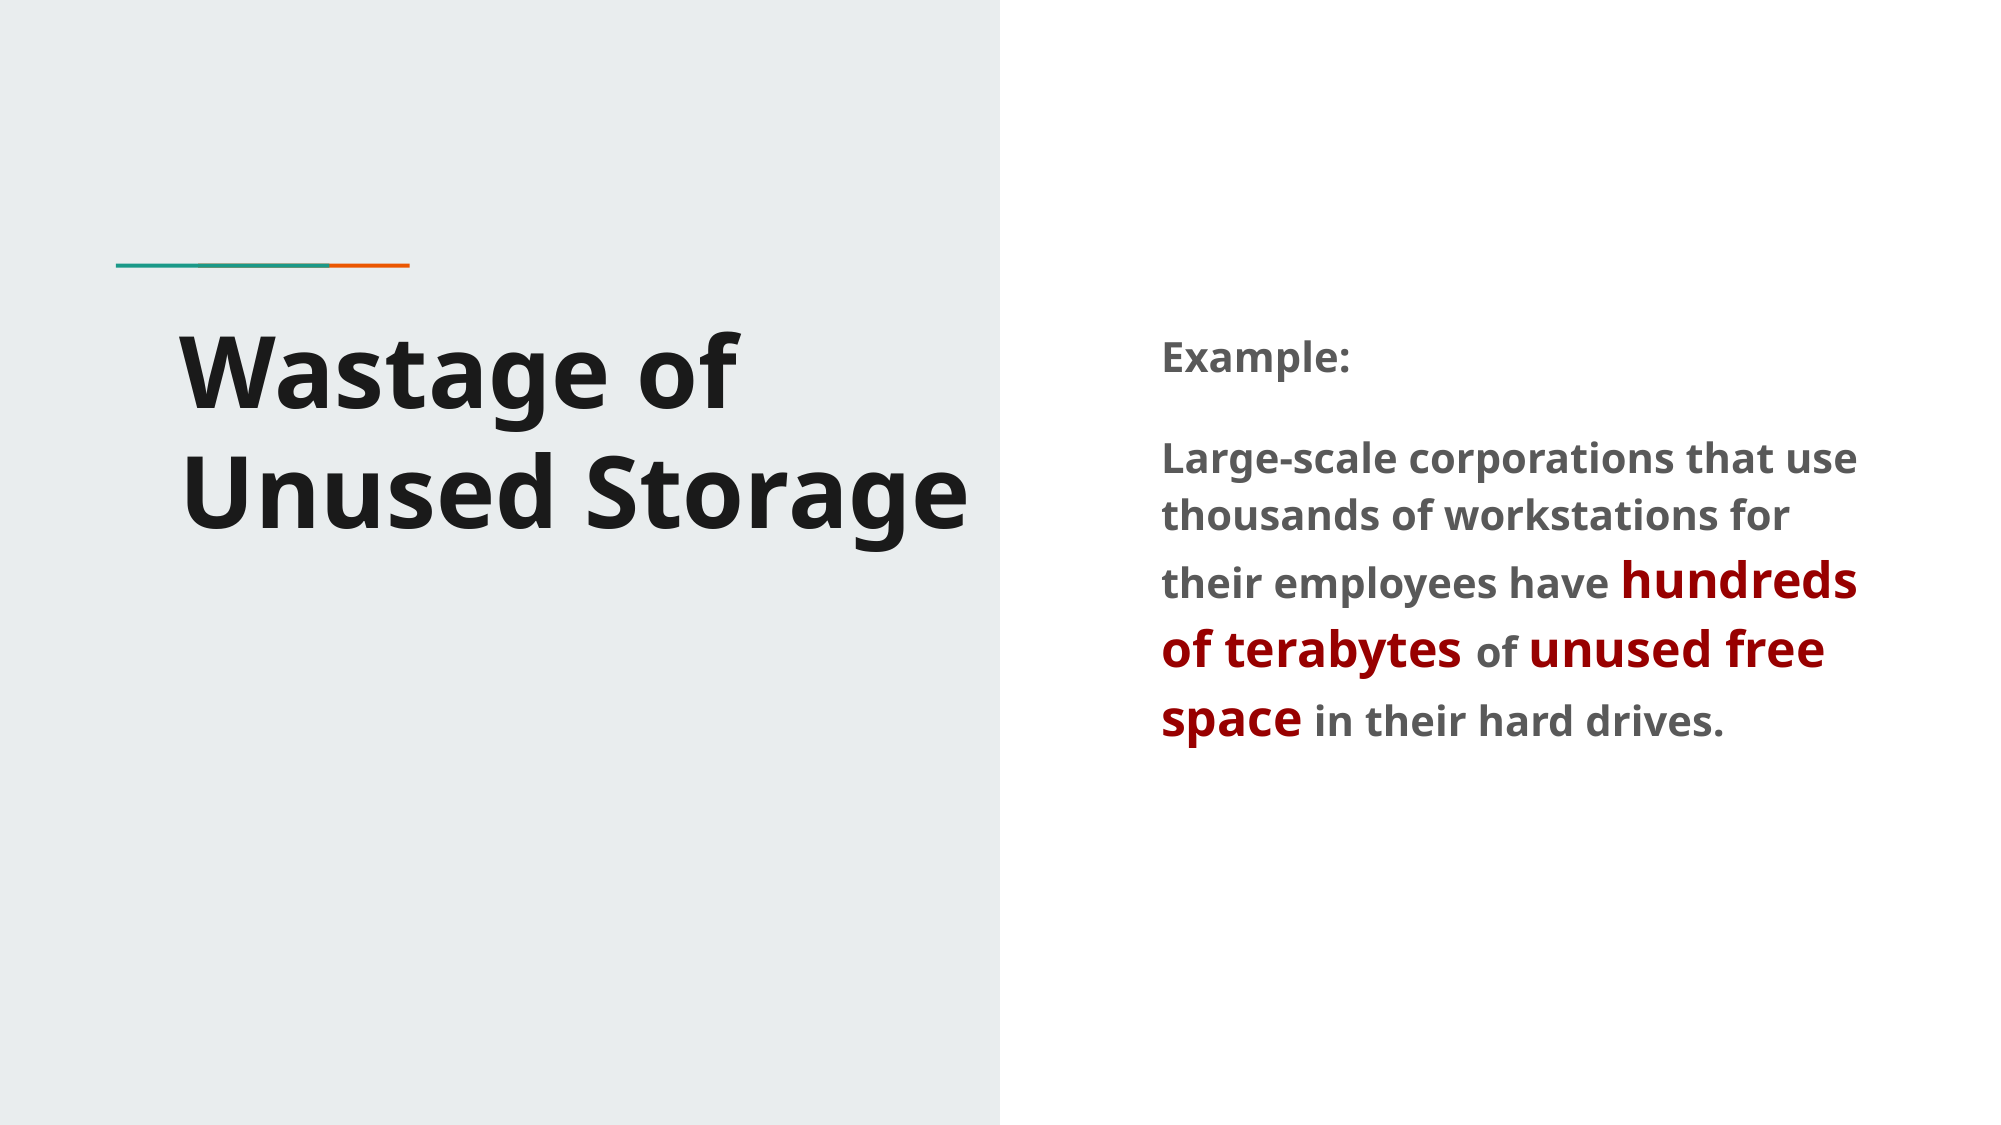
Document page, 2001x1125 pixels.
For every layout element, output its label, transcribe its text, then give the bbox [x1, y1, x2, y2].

list Example: Large-scale corporations that use thousands of workstations for their employees have hundreds of terabytes of unused free space in their hard drives. [1141, 302, 1880, 823]
title Wastage of Unused Storage [159, 288, 1000, 715]
